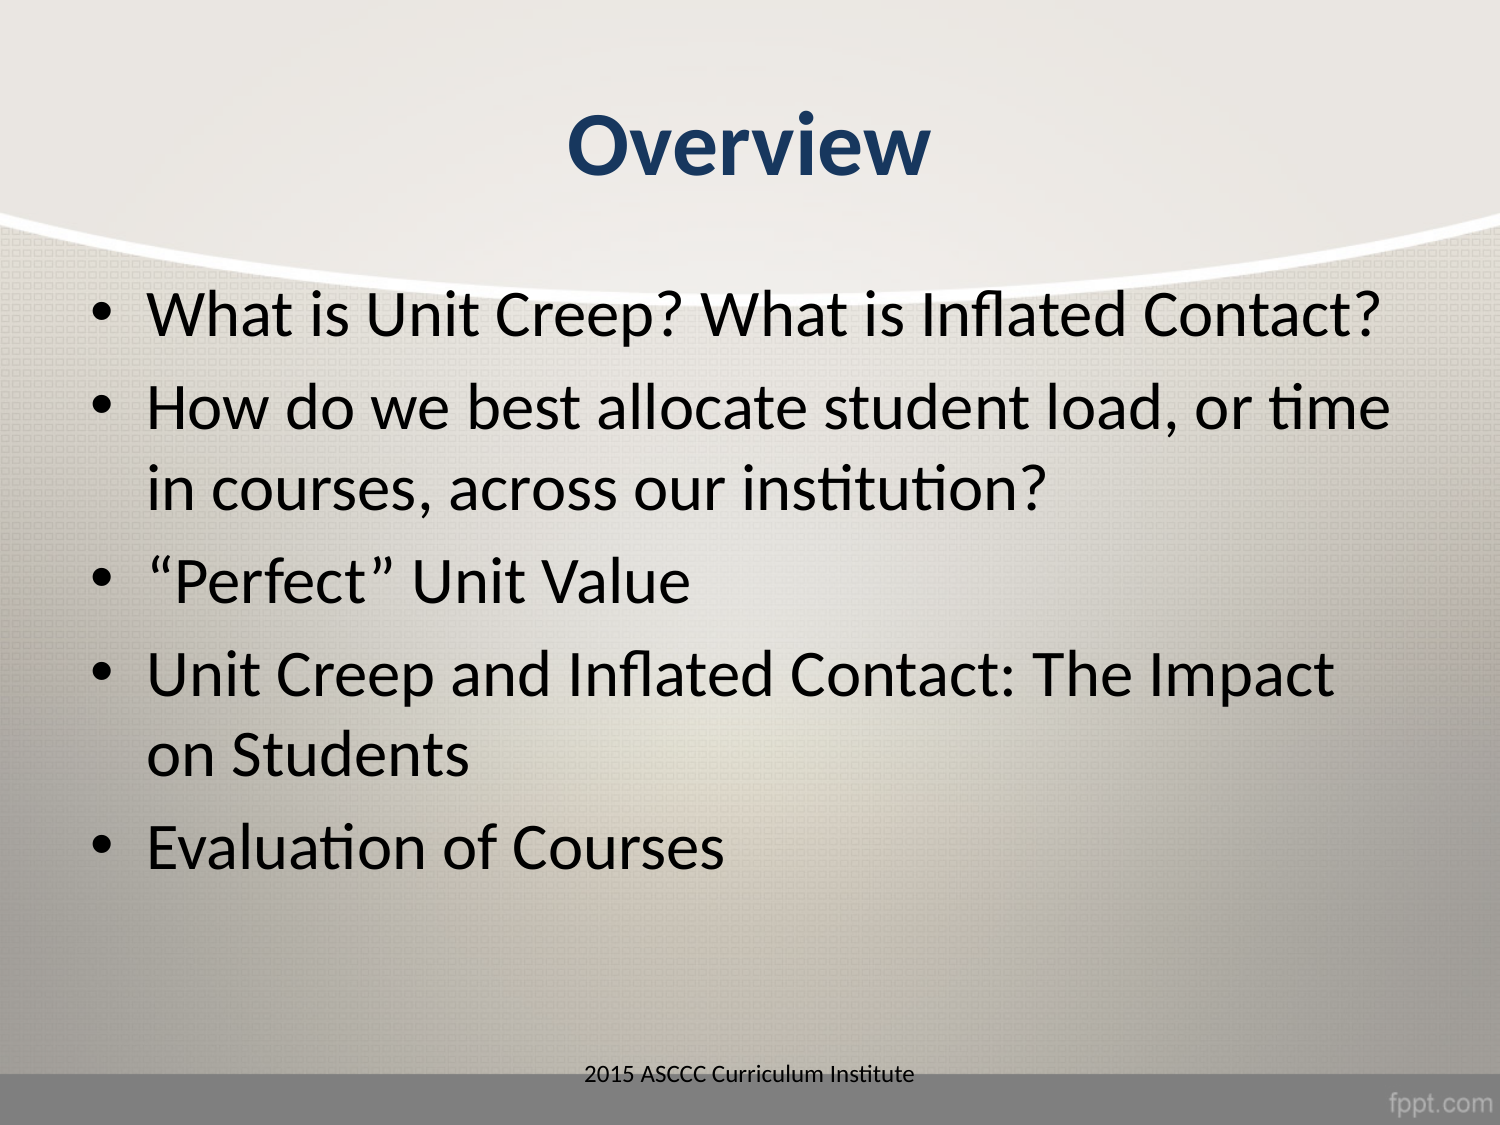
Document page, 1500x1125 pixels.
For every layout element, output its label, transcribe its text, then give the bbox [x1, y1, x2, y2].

title Overview [75, 45, 1425, 233]
list What is Unit Creep? What is Inflated Contact? How do we best allocate student load, or time in courses, across our institution? “Perfect” Unit Value Unit Creep and Inflated Contact: The Impact on Students Evaluation of Courses [75, 262, 1425, 1005]
footer 2015 ASCCC Curriculum Institute [512, 1042, 988, 1103]
